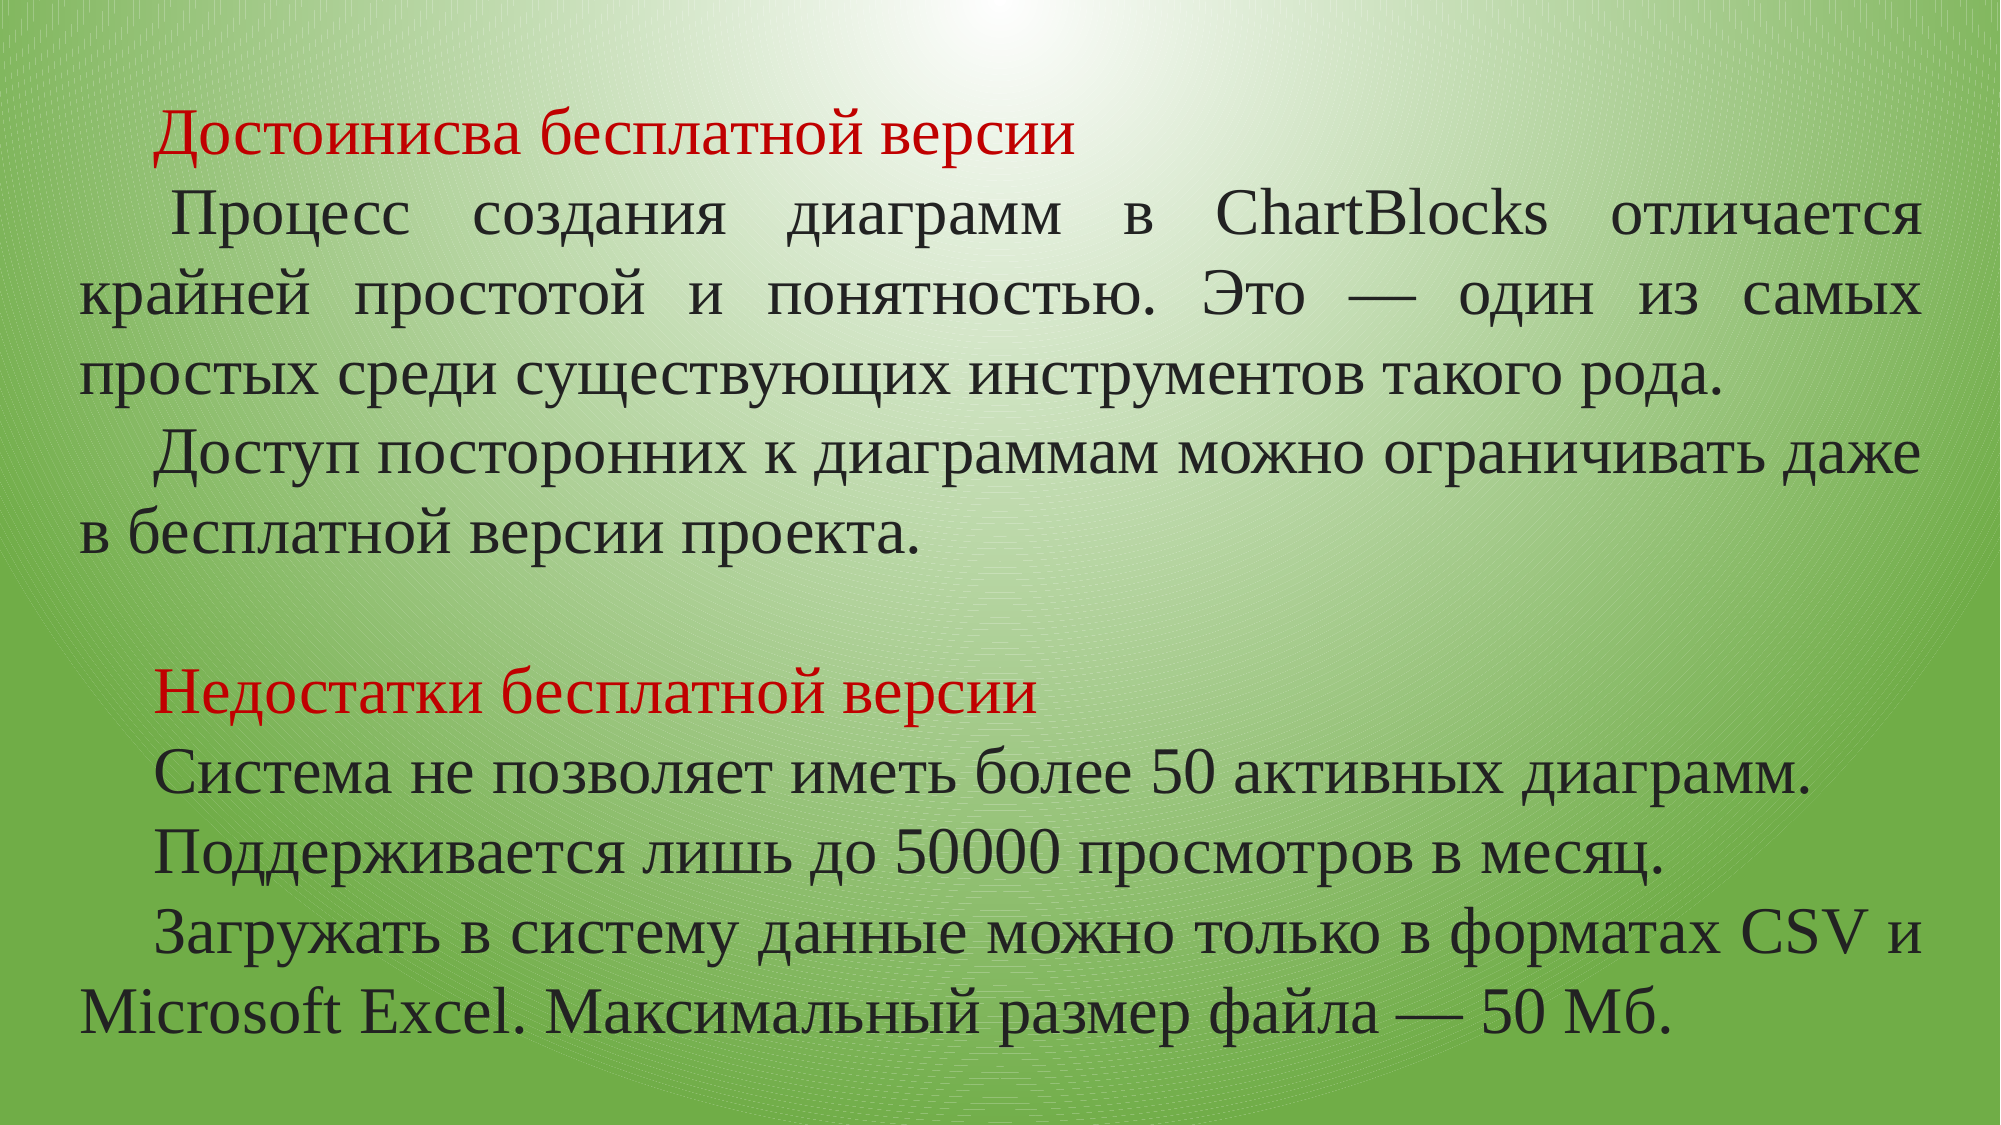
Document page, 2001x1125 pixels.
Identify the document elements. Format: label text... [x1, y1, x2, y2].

text_box Достоинисва бесплатной версии Процесс создания диаграмм в ChartBlocks отличается крайней простотой и понятностью. Это — один из самых простых среди существующих инструментов такого рода. Доступ посторонних к диаграммам можно ограничивать даже в бесплатной версии проекта. Недостатки бесплатной версии Система не позволяет иметь более 50 активных диаграмм. Поддерживается лишь до 50000 просмотров в месяц. Загружать в систему данные можно только в форматах CSV и Microsoft Excel. Максимальный размер файла — 50 Мб. [64, 80, 1940, 1055]
